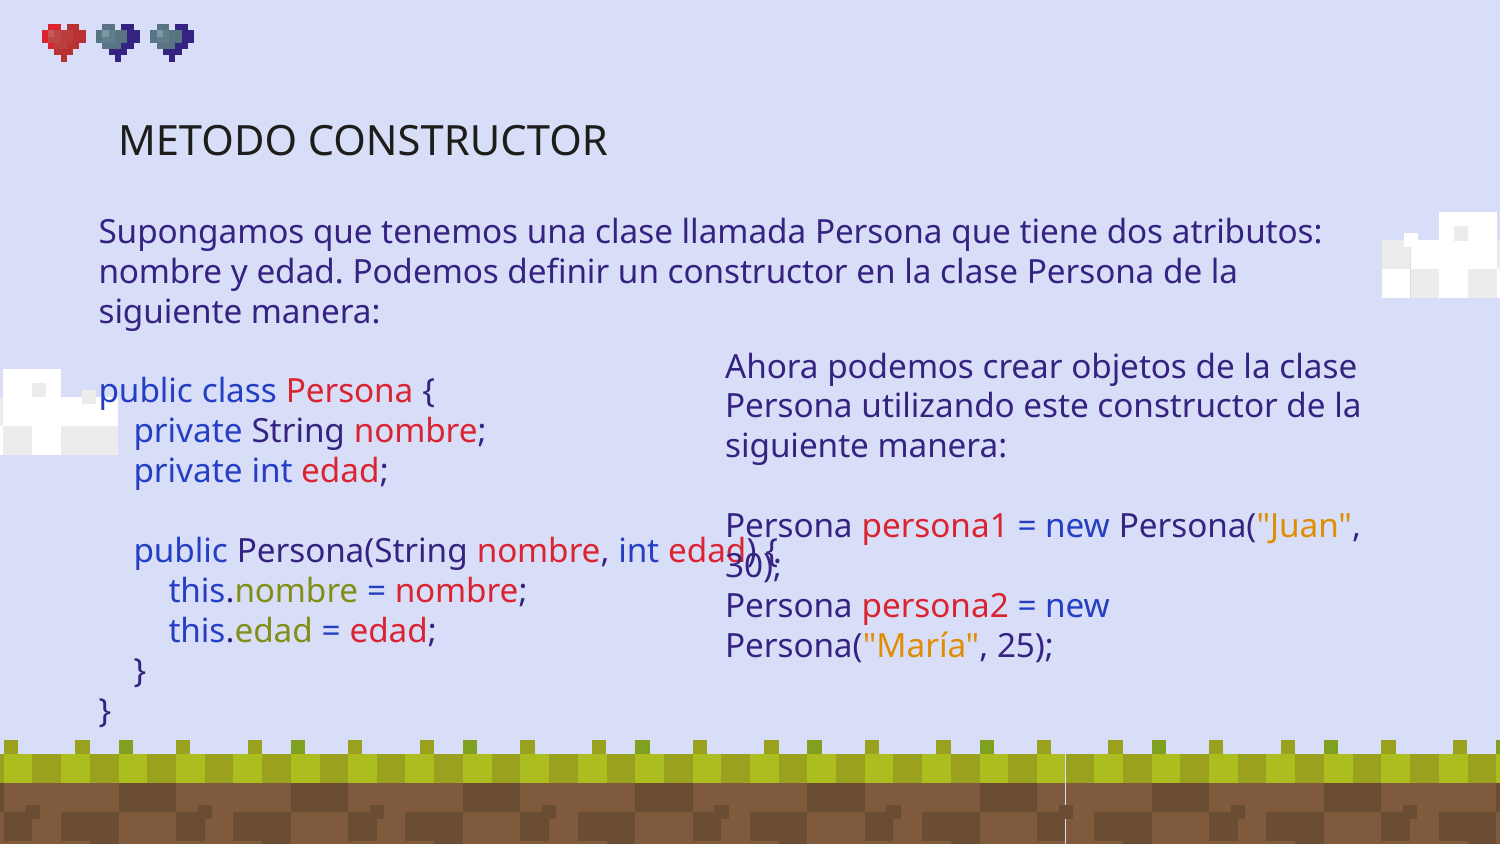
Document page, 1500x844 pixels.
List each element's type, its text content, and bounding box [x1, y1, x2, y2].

text_box Ahora podemos crear objetos de la clase Persona utilizando este constructor de la siguiente manera: Persona persona1 = new Persona("Juan", 30); Persona persona2 = new Persona("María", 25); [710, 337, 1382, 672]
text_box Supongamos que tenemos una clase llamada Persona que tiene dos atributos: nombre y edad. Podemos definir un constructor en la clase Persona de la siguiente manera: public class Persona { private String nombre; private int edad; public Persona(String nombre, int edad) { this.nombre = nombre; this.edad = edad; } } [83, 202, 1348, 737]
title METODO CONSTRUCTOR [118, 91, 1382, 186]
